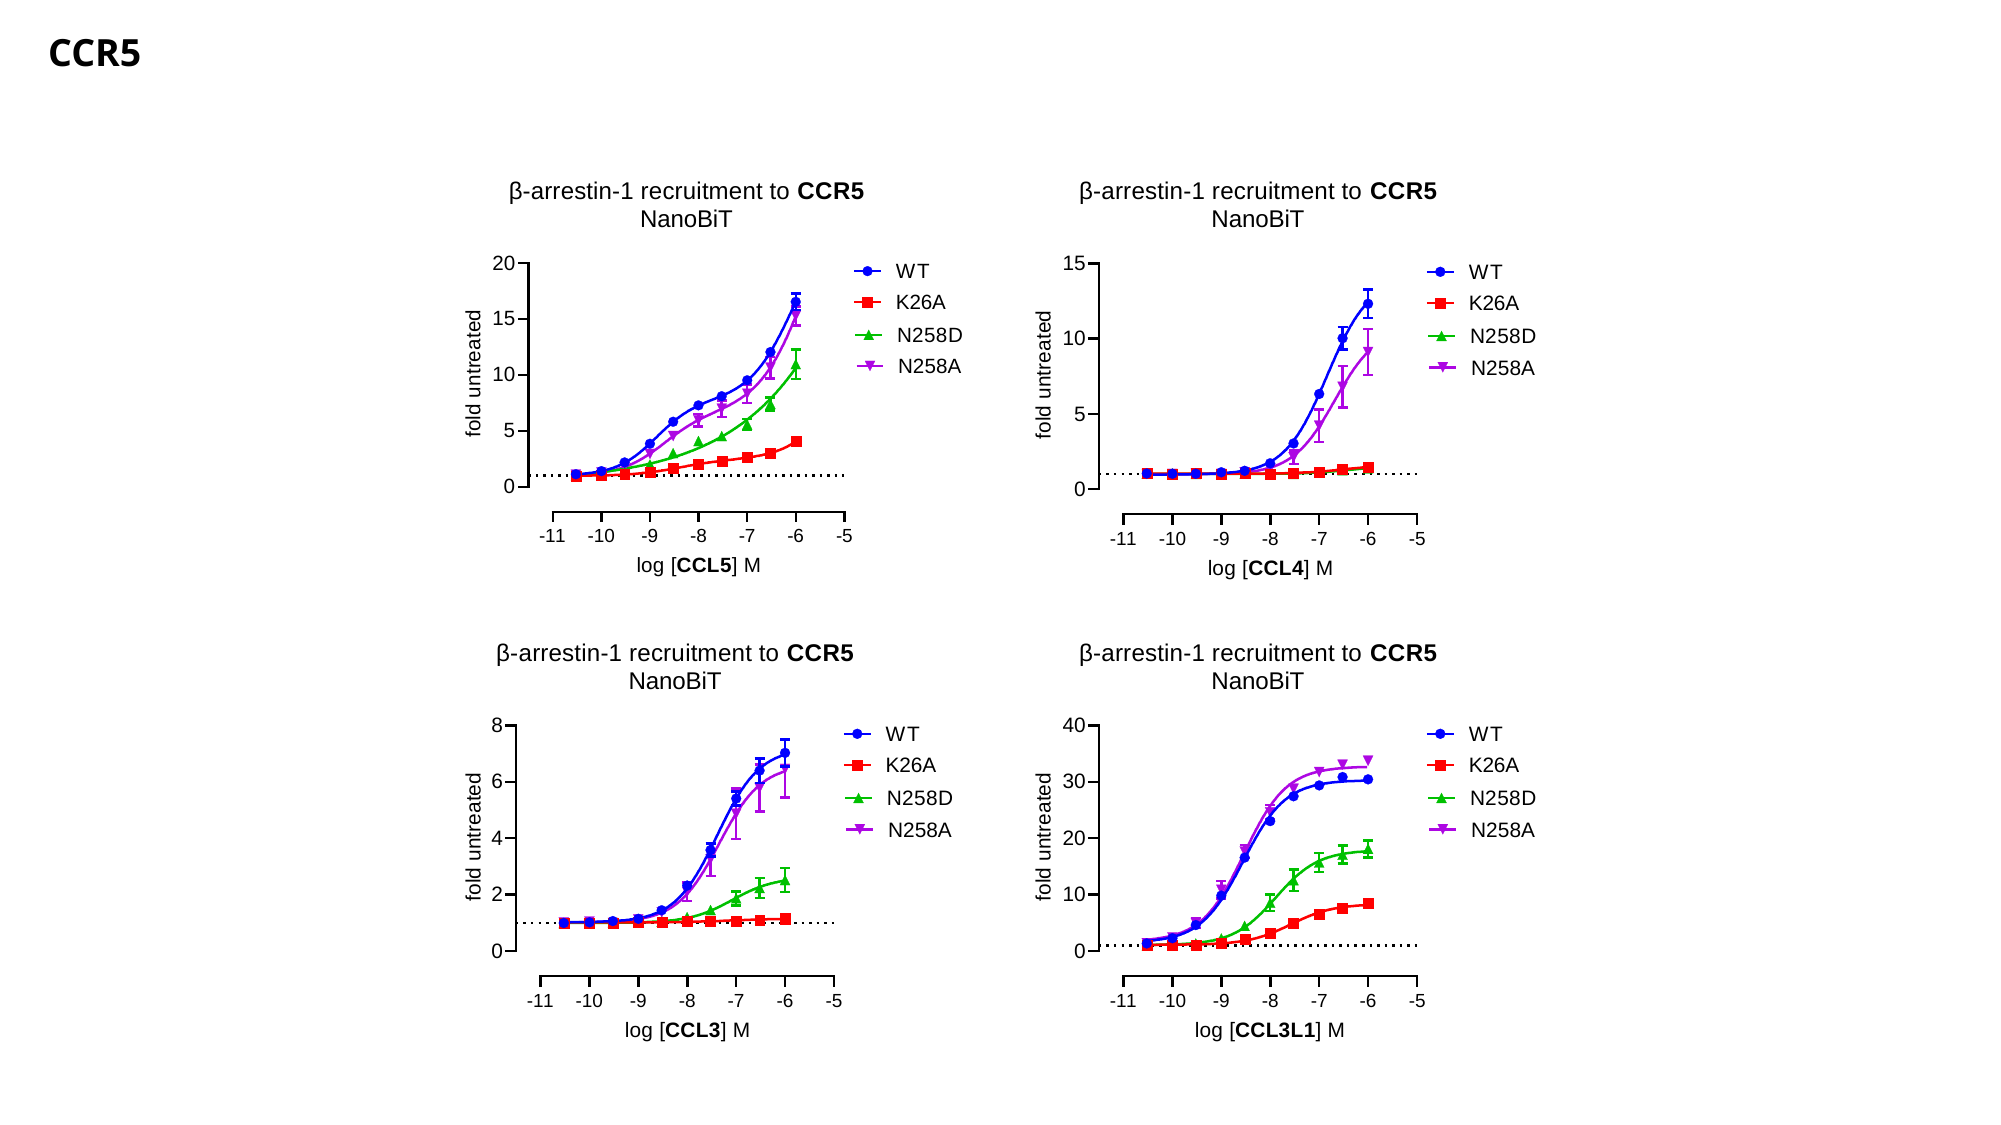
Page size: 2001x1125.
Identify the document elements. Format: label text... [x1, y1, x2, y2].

text_box CCR5 [33, 22, 157, 172]
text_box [422, 138, 1575, 1081]
